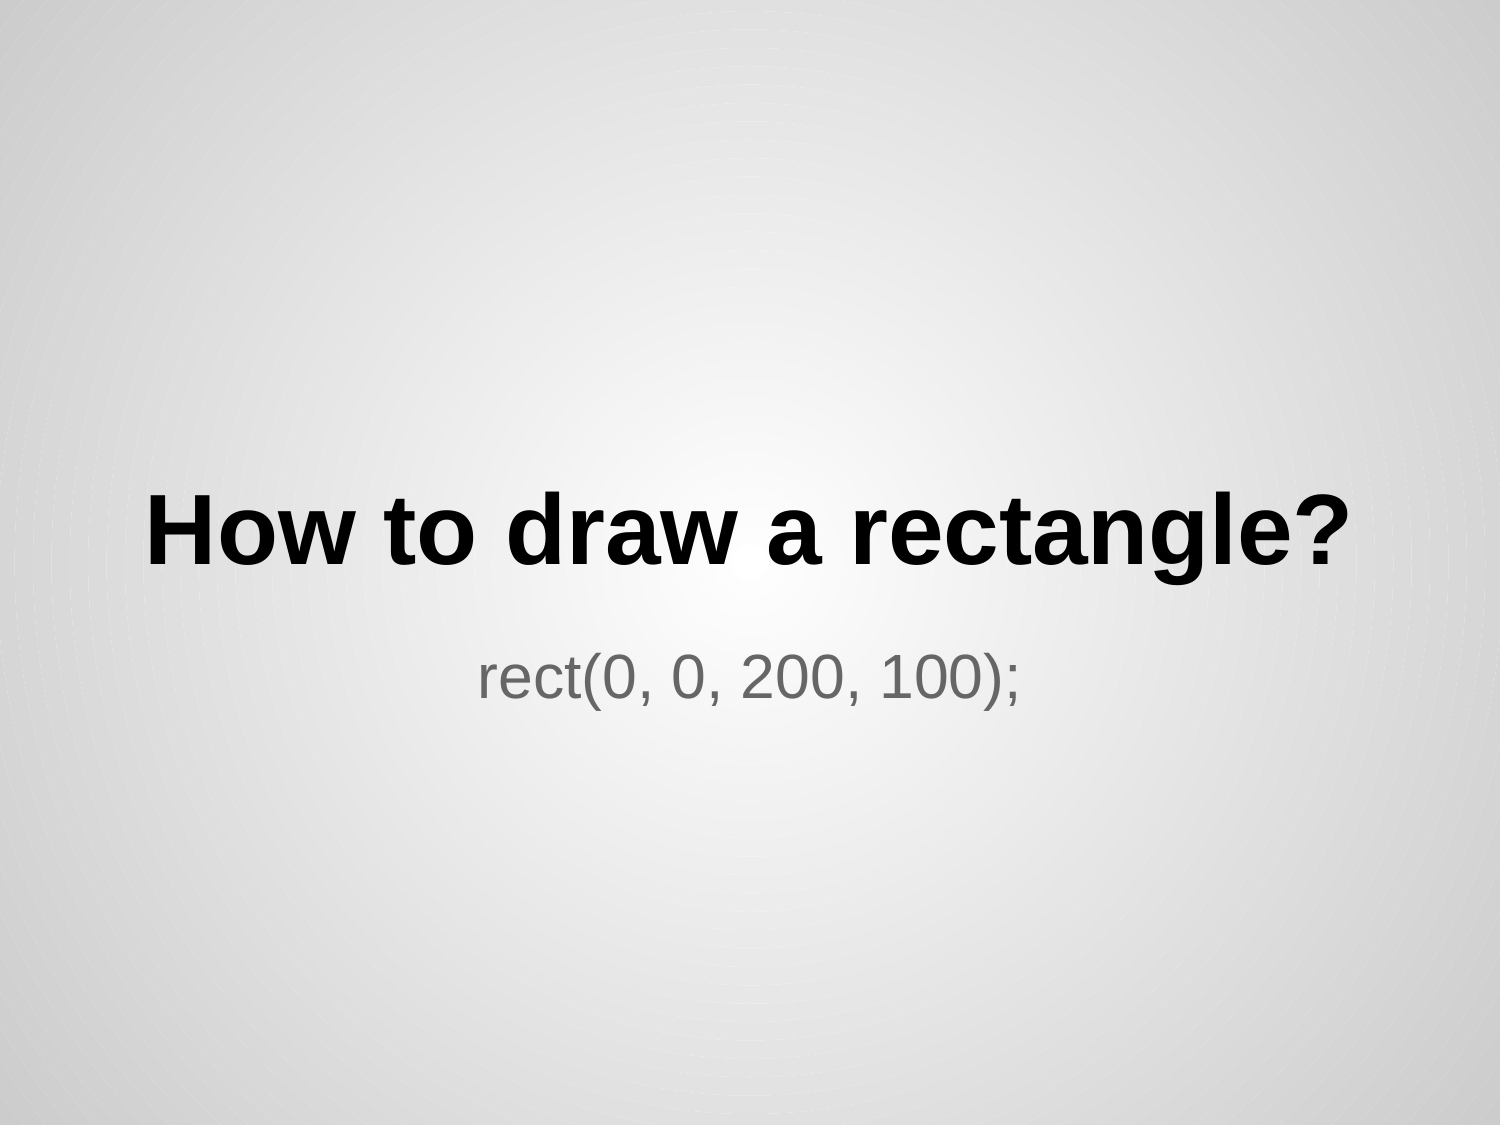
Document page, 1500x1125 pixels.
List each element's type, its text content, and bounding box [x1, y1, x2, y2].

subtitle rect(0, 0, 200, 100); [112, 621, 1388, 793]
title How to draw a rectangle? [112, 346, 1388, 600]
